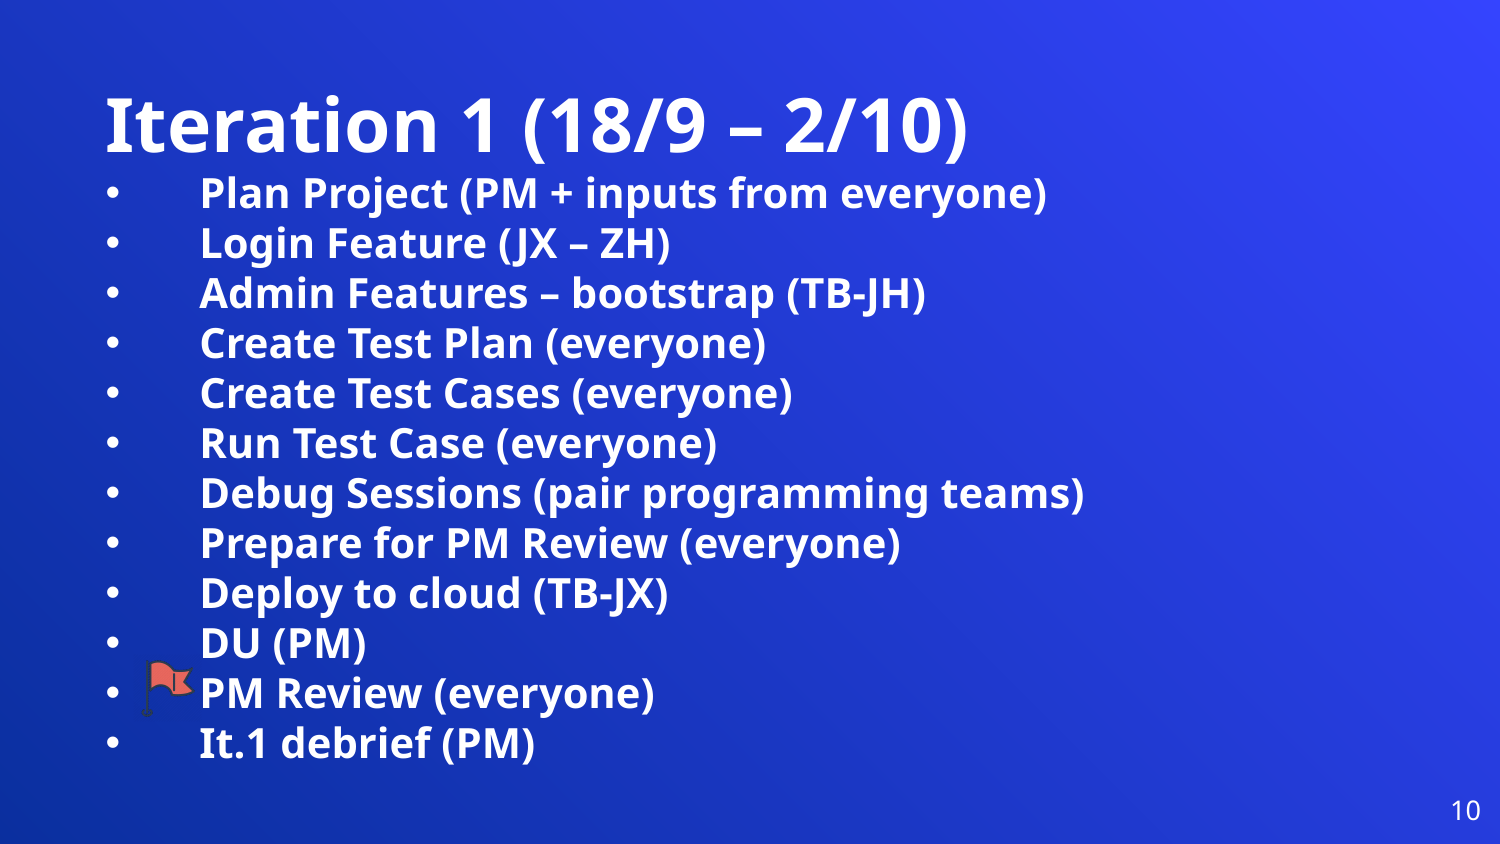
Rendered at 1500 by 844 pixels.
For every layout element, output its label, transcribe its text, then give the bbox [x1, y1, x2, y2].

picture [133, 653, 202, 723]
text_box Iteration 1 (18/9 – 2/10) Plan Project (PM + inputs from everyone) Login Feature (JX – ZH) Admin Features – bootstrap (TB-JH) Create Test Plan (everyone) Create Test Cases (everyone) Run Test Case (everyone) Debug Sessions (pair programming teams) Prepare for PM Review (everyone) Deploy to cloud (TB-JX) DU (PM) PM Review (everyone) It.1 debrief (PM) [105, 77, 1320, 386]
slide_number 10 [1391, 779, 1482, 844]
